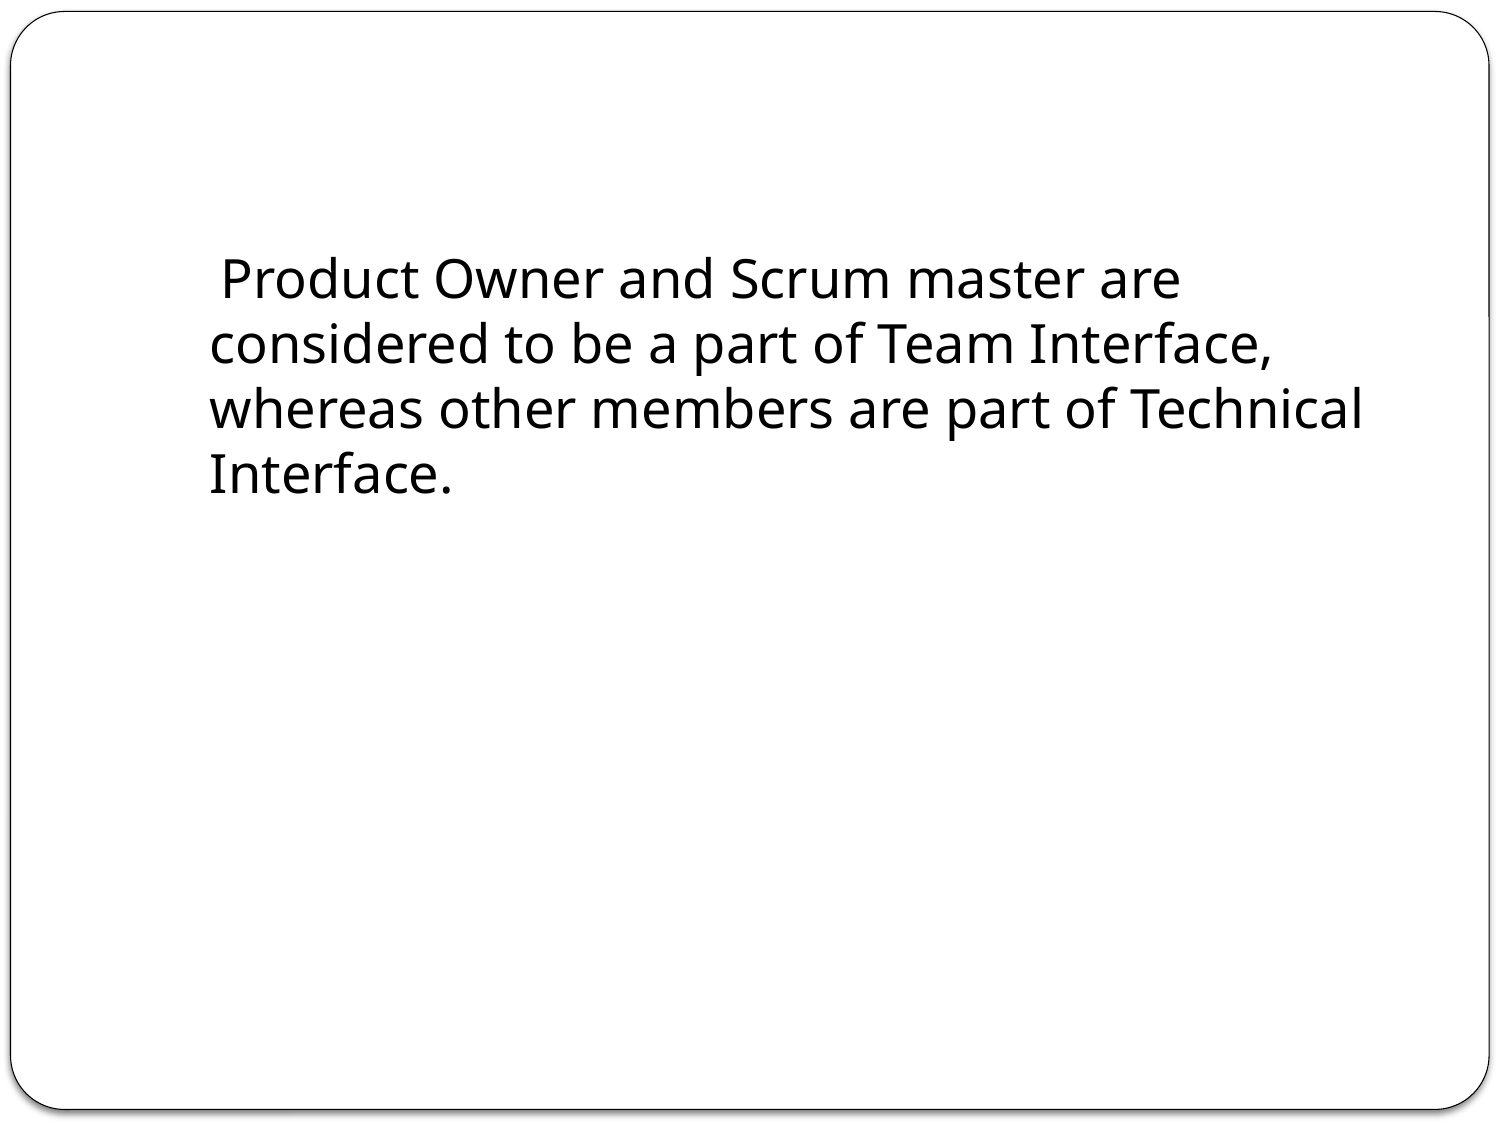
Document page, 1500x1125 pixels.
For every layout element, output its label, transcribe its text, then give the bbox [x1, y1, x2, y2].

list Product Owner and Scrum master are considered to be a part of Team Interface, whereas other members are part of Technical Interface. [150, 237, 1425, 988]
